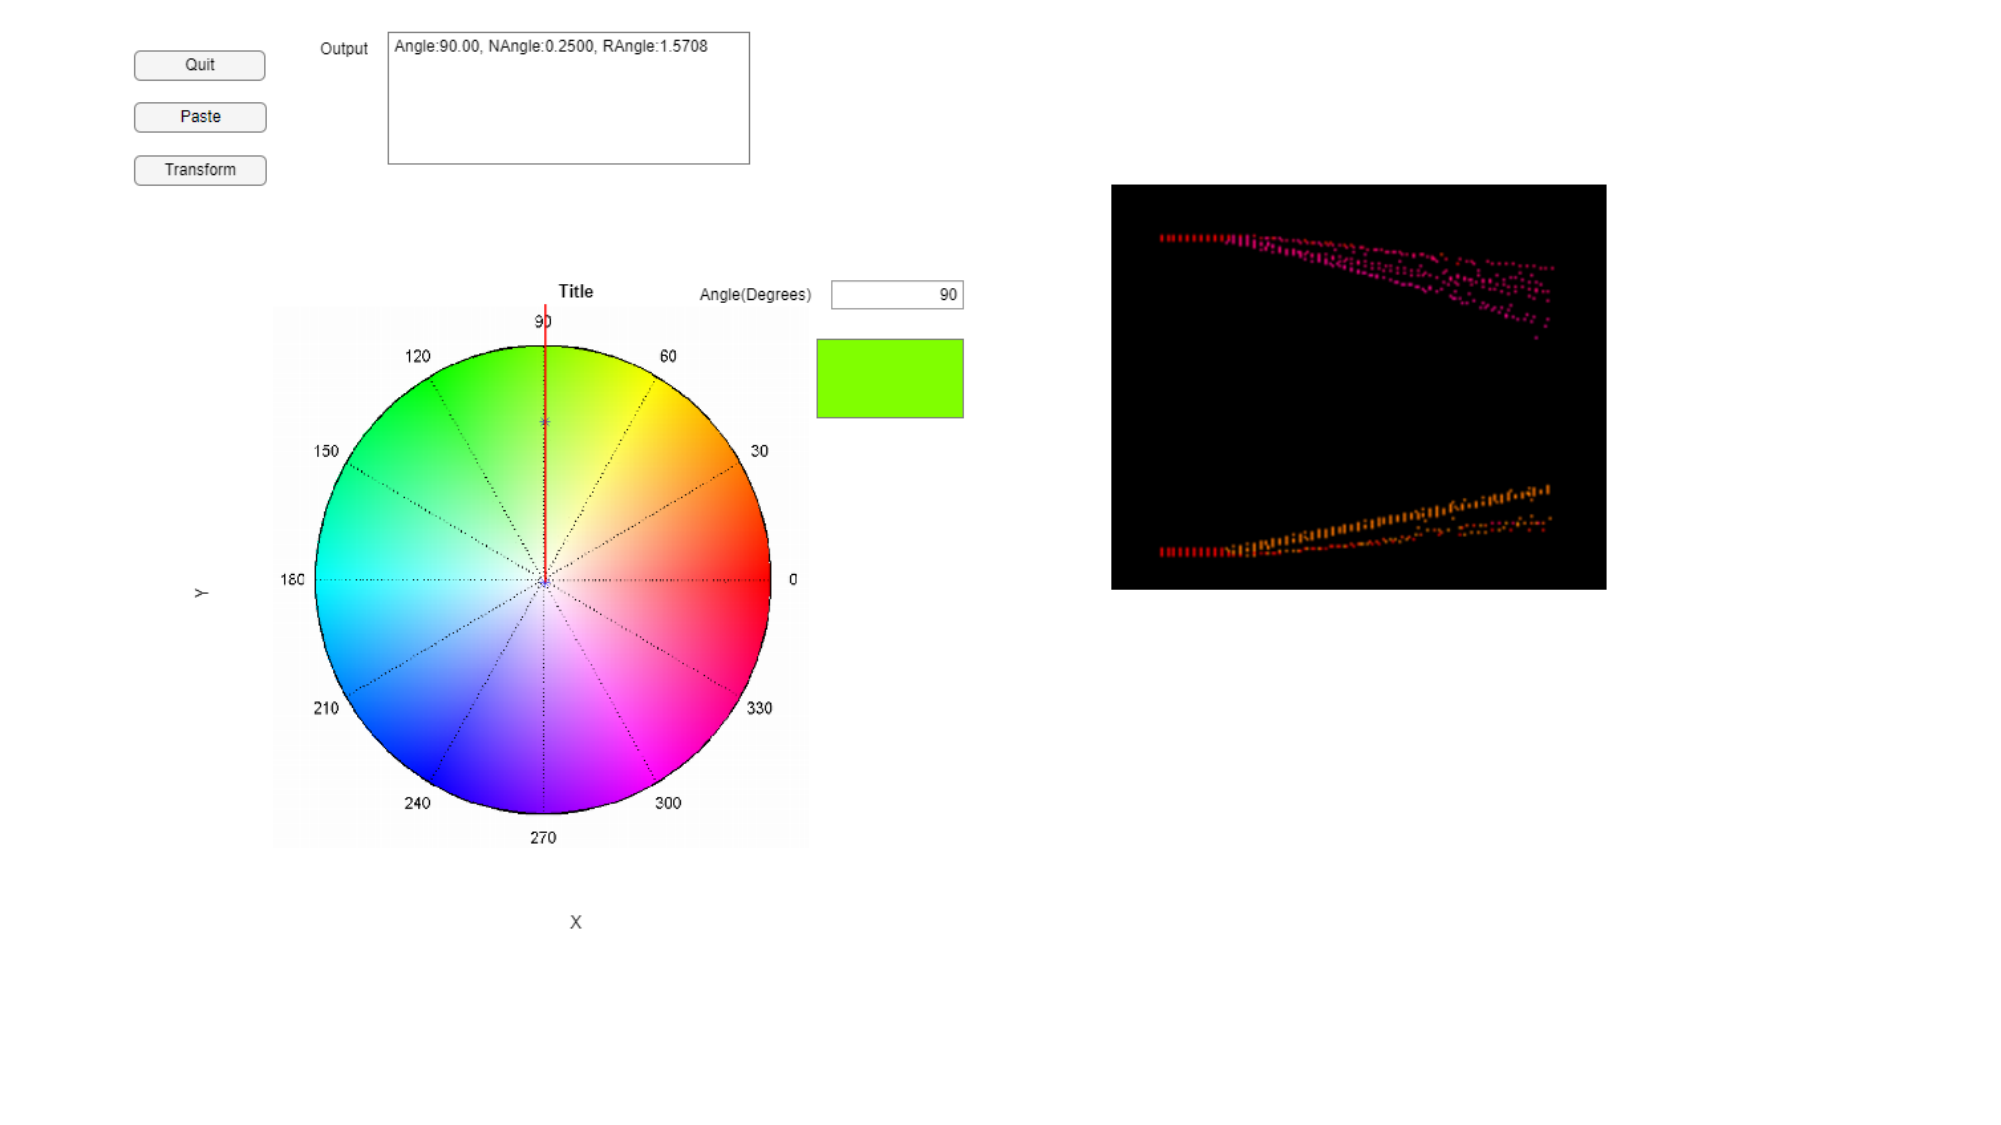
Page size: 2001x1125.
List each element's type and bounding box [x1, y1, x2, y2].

picture [100, 7, 1629, 950]
